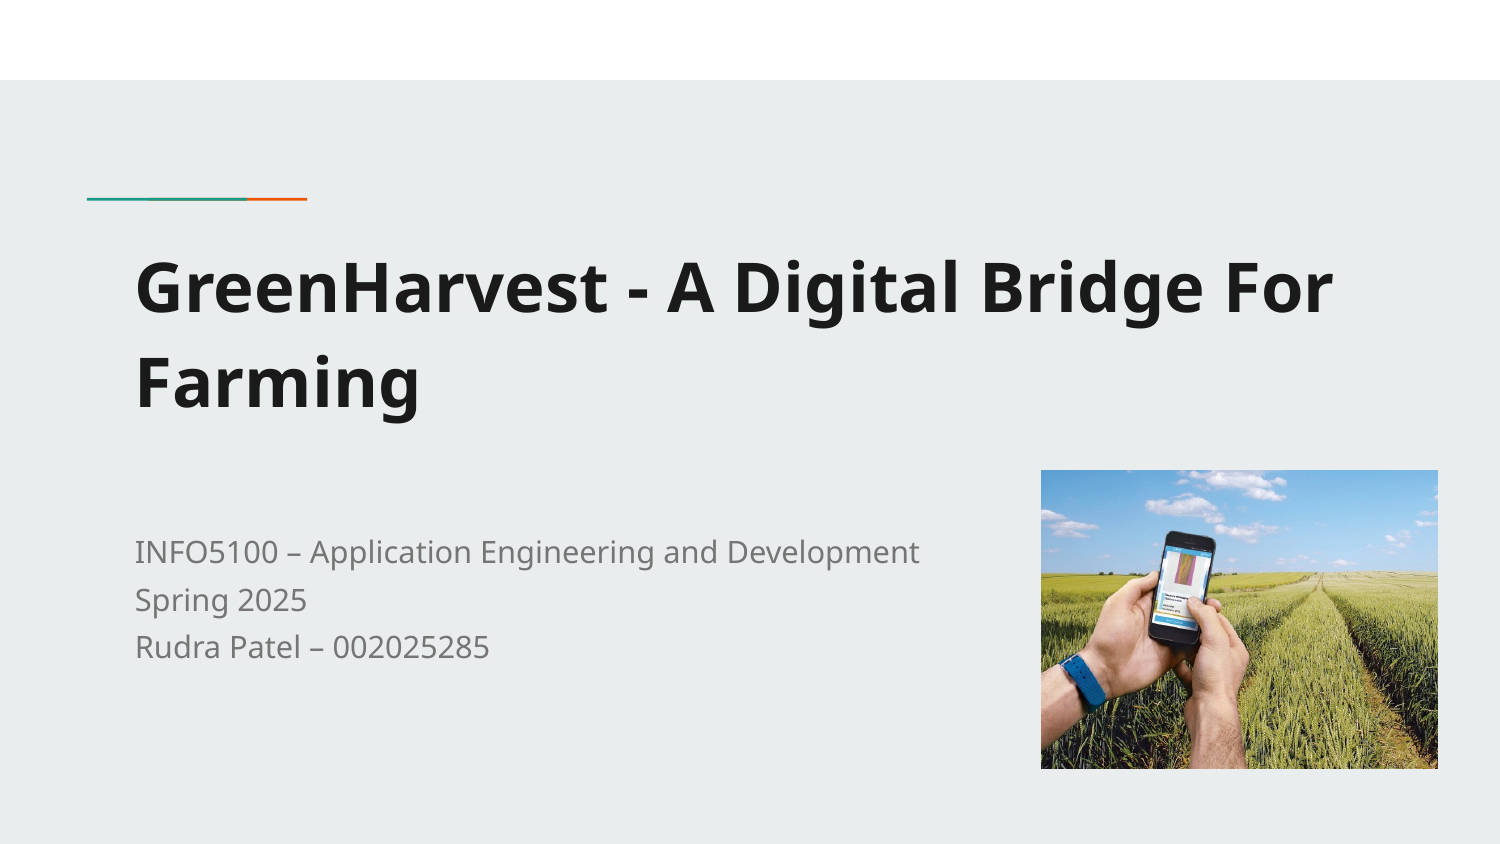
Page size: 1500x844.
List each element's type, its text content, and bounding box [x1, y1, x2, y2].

picture [1040, 470, 1439, 769]
title GreenHarvest - A Digital Bridge For Farming [119, 216, 1381, 490]
subtitle INFO5100 – Application Engineering and Development Spring 2025 Rudra Patel – 002025285 [119, 520, 1035, 610]
